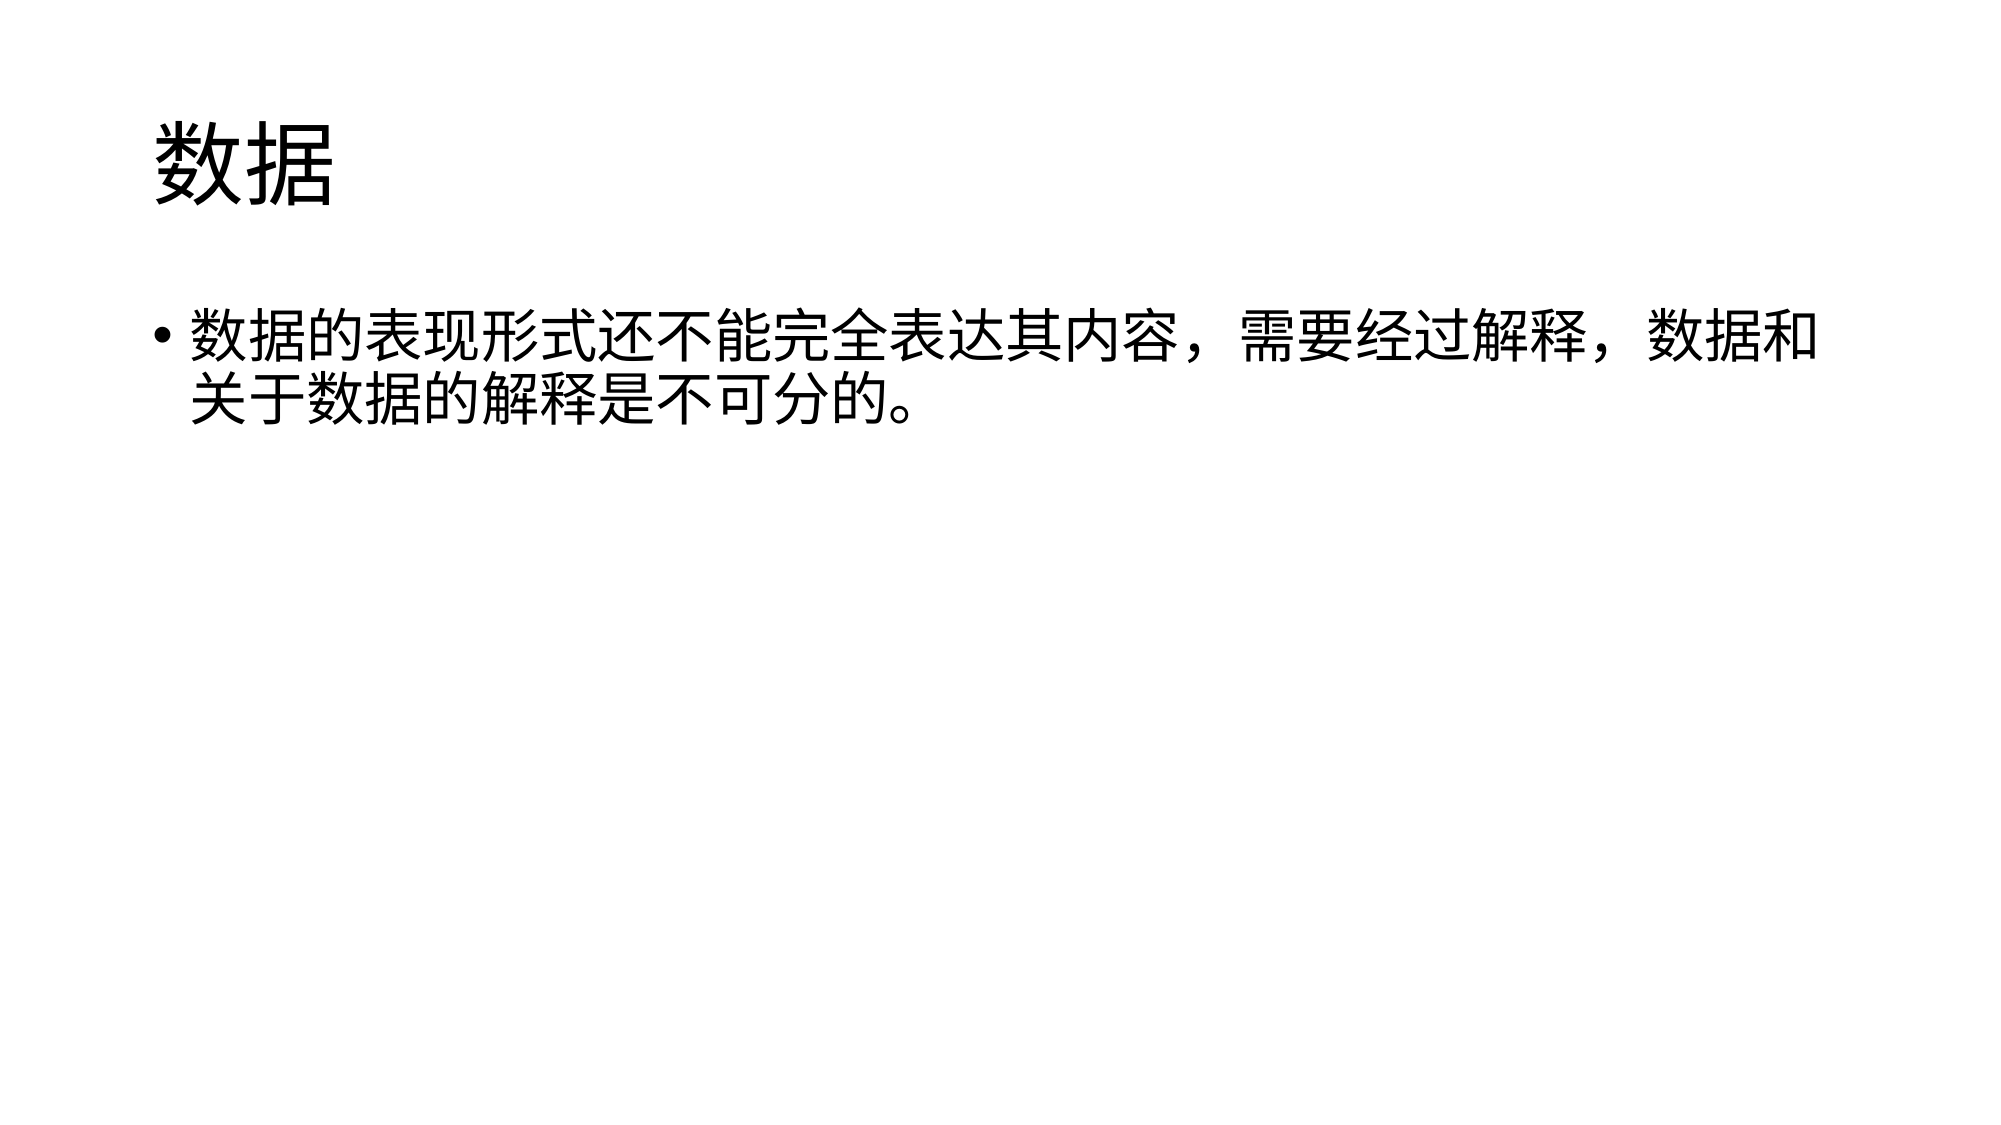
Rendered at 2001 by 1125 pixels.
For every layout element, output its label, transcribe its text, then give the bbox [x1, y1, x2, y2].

title 数据 [137, 59, 1863, 278]
list 数据的表现形式还不能完全表达其内容，需要经过解释，数据和关于数据的解释是不可分的。 [137, 299, 1863, 1014]
